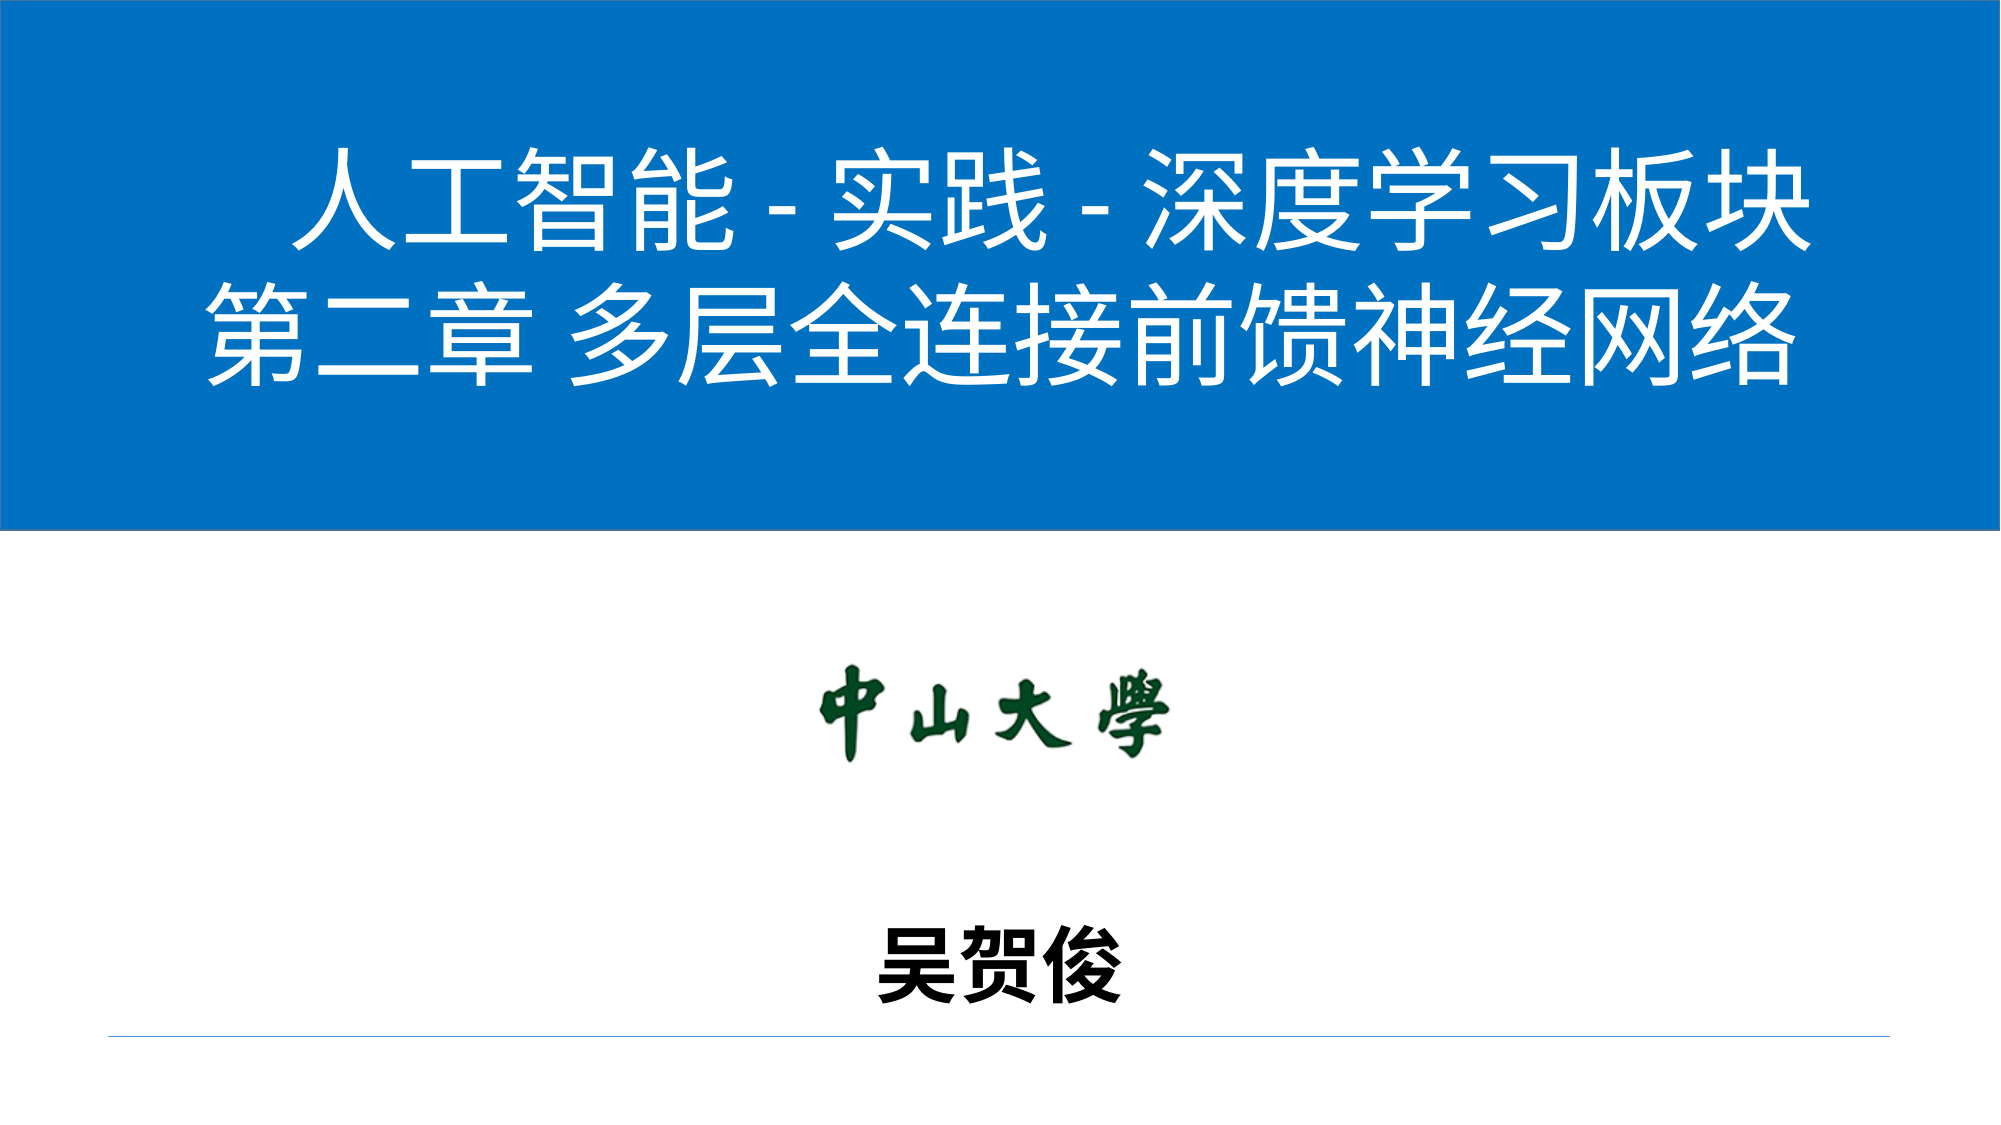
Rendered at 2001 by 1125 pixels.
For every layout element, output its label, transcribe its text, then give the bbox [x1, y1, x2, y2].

text_box 吴贺俊 [279, 796, 1721, 1043]
text_box 人工智能-实践-深度学习板块 第二章 多层全连接前馈神经网络 [0, 0, 2000, 531]
picture [810, 651, 1189, 772]
